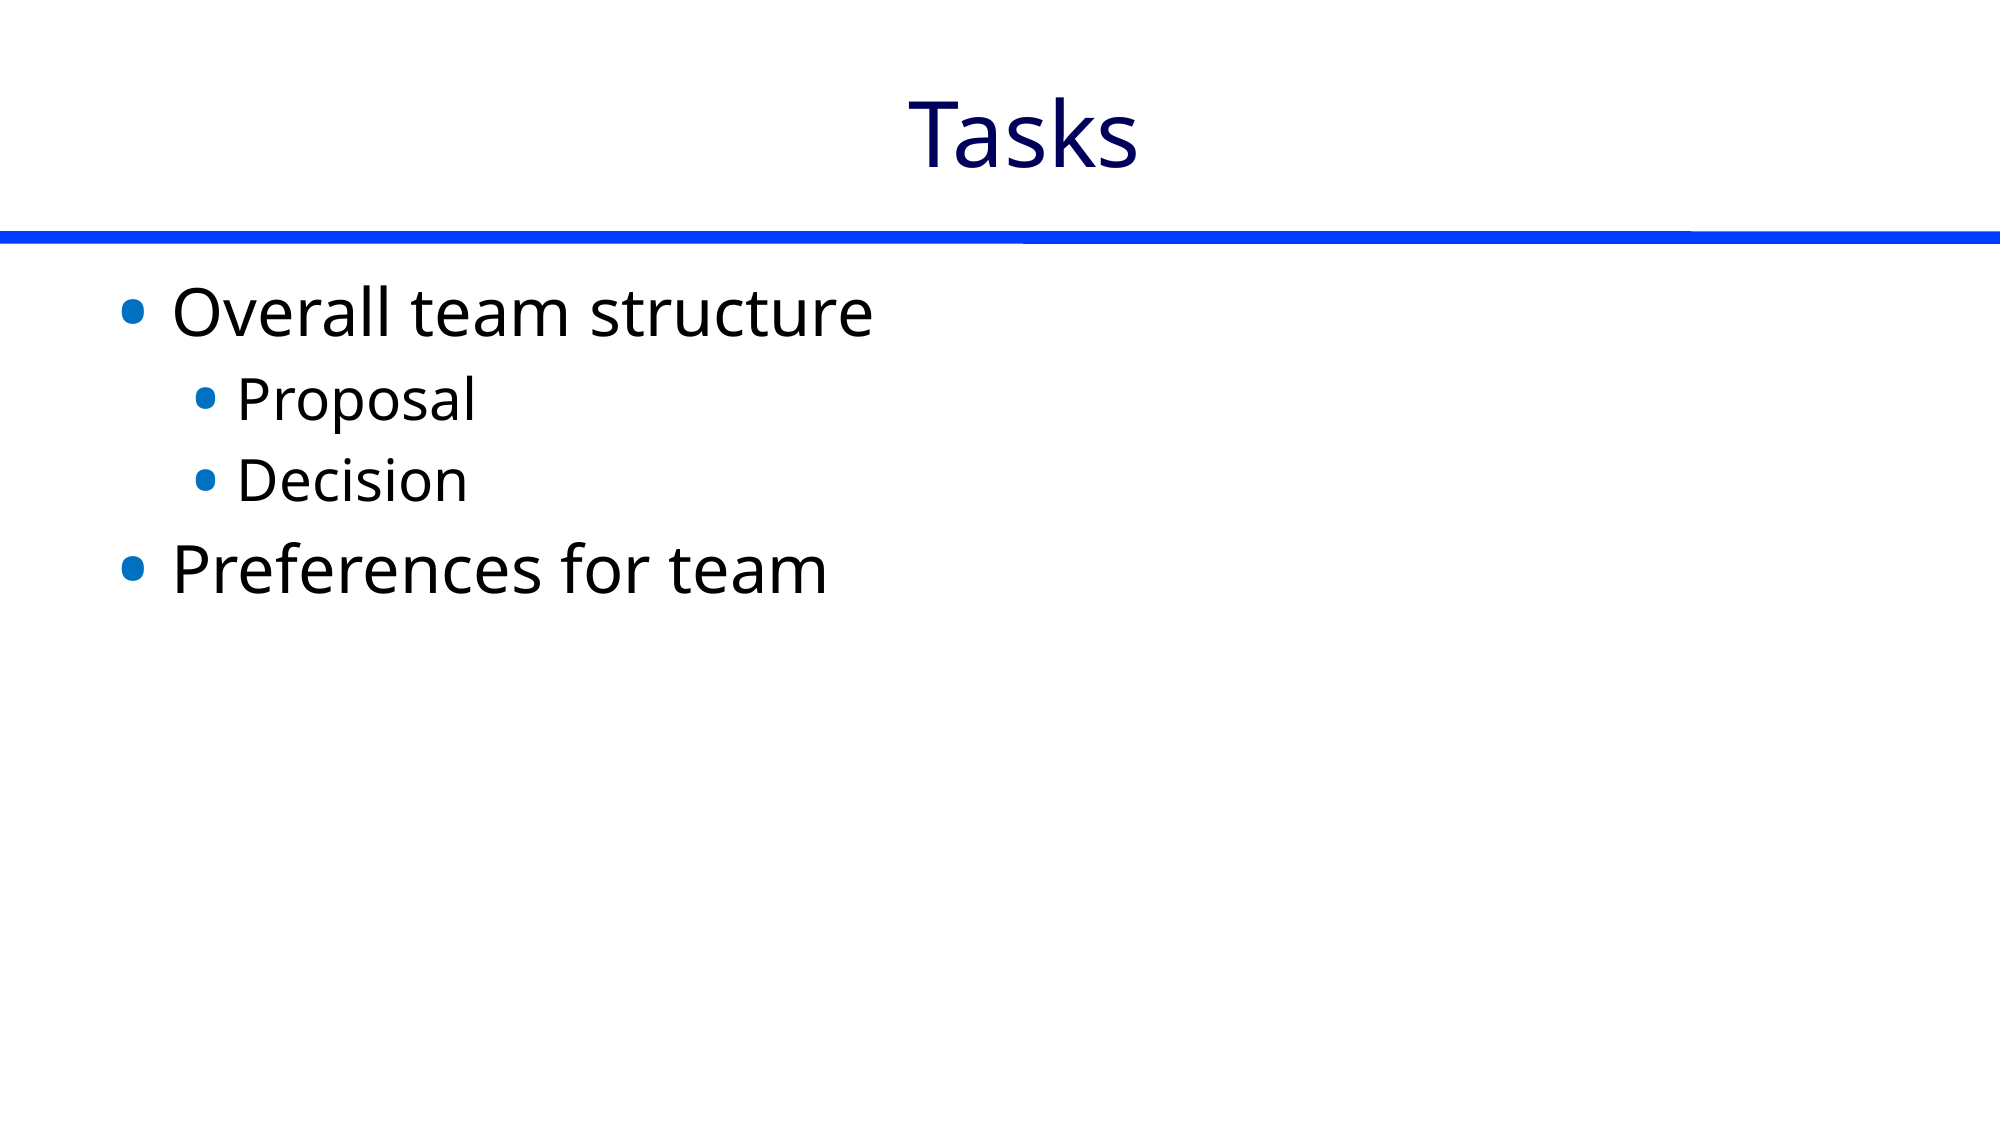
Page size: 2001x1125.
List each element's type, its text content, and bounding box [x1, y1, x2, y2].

list Overall team structure Proposal Decision Preferences for team [99, 262, 1901, 1006]
title Tasks [99, 37, 1950, 225]
